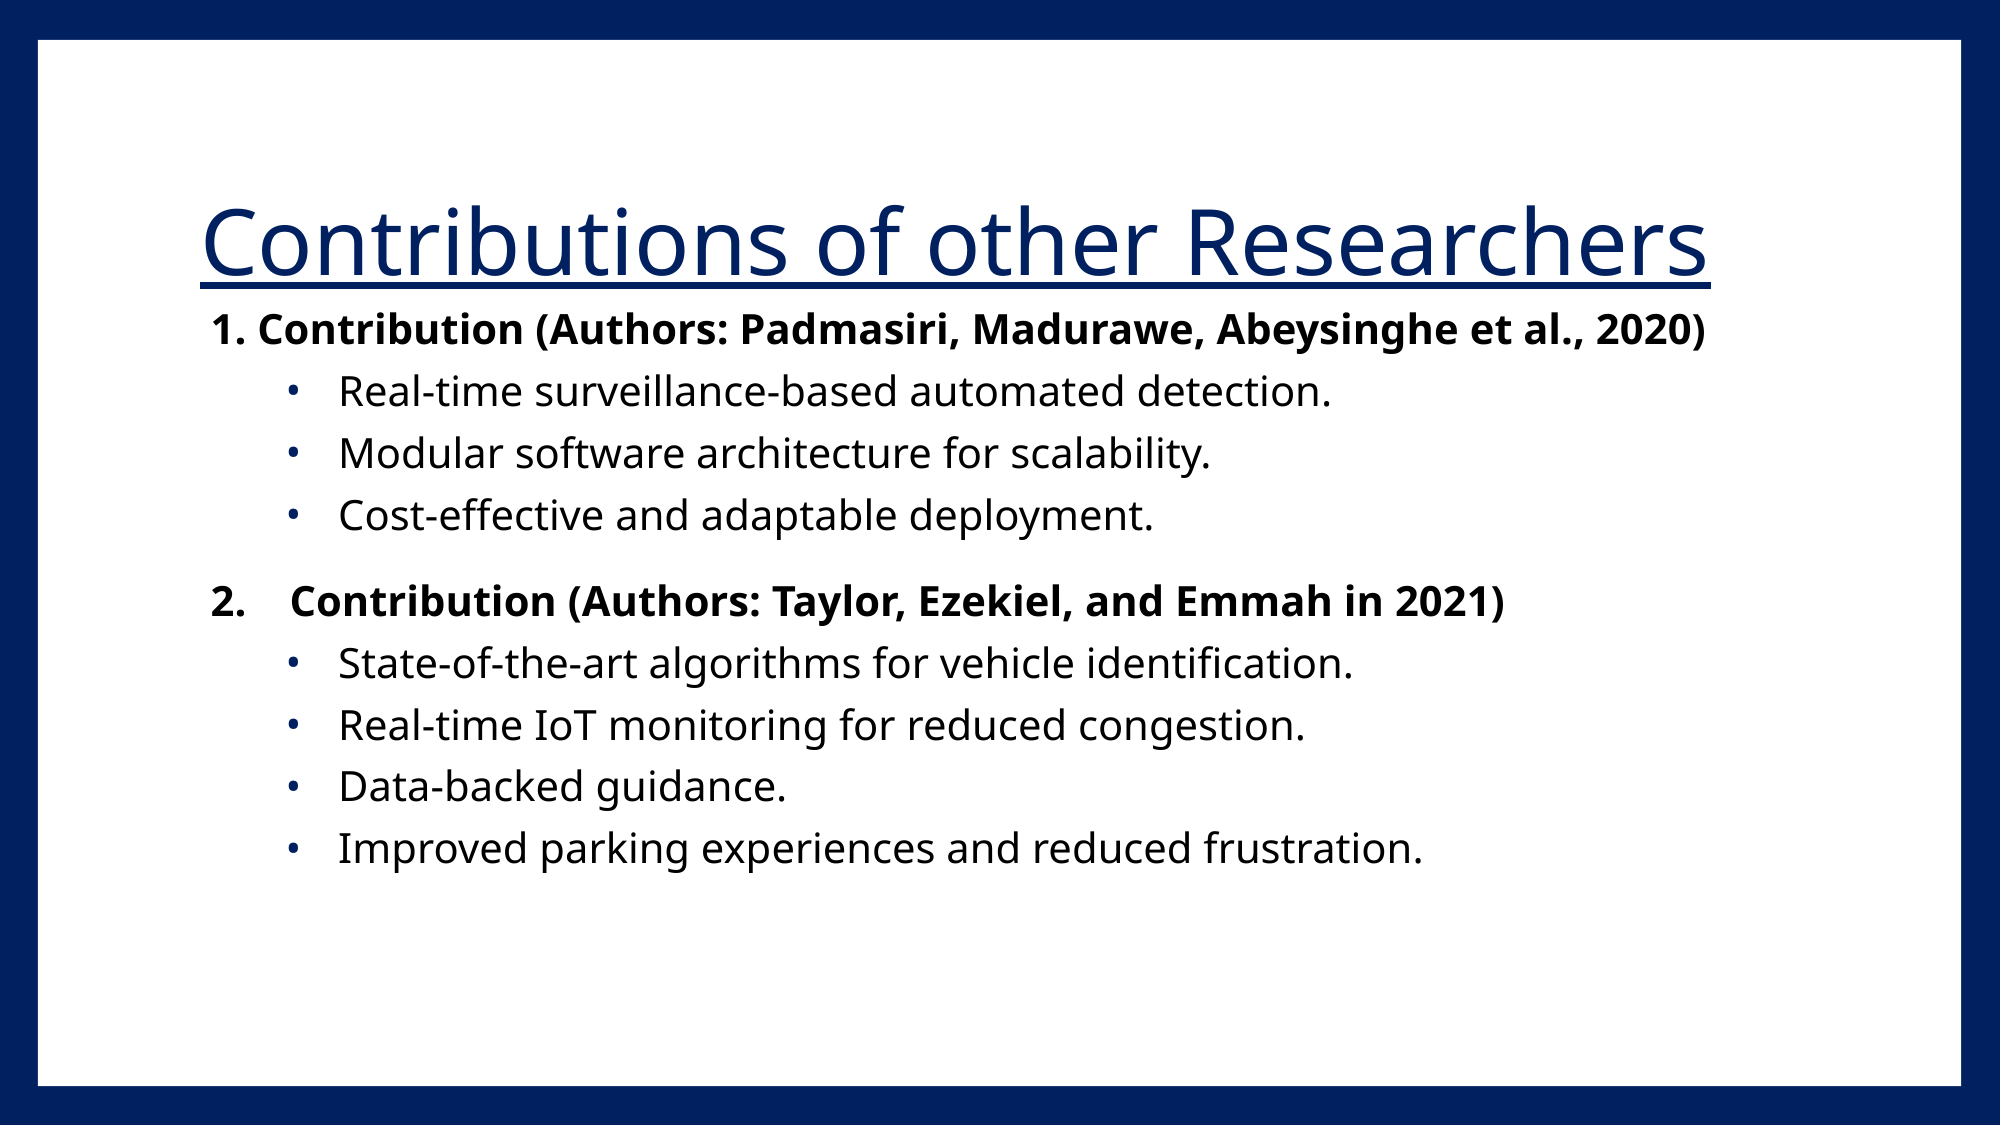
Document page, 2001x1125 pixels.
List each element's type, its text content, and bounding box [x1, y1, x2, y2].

title Contributions of other Researchers [184, 99, 1805, 323]
list 1. Contribution (Authors: Padmasiri, Madurawe, Abeysinghe et al., 2020) Real-time surveillance-based automated detection. Modular software architecture for scalability. Cost-effective and adaptable deployment. 2. Contribution (Authors: Taylor, Ezekiel, and Emmah in 2021) State-of-the-art algorithms for vehicle identification. Real-time IoT monitoring for reduced congestion. Data-backed guidance. Improved parking experiences and reduced frustration. [173, 287, 1801, 1068]
